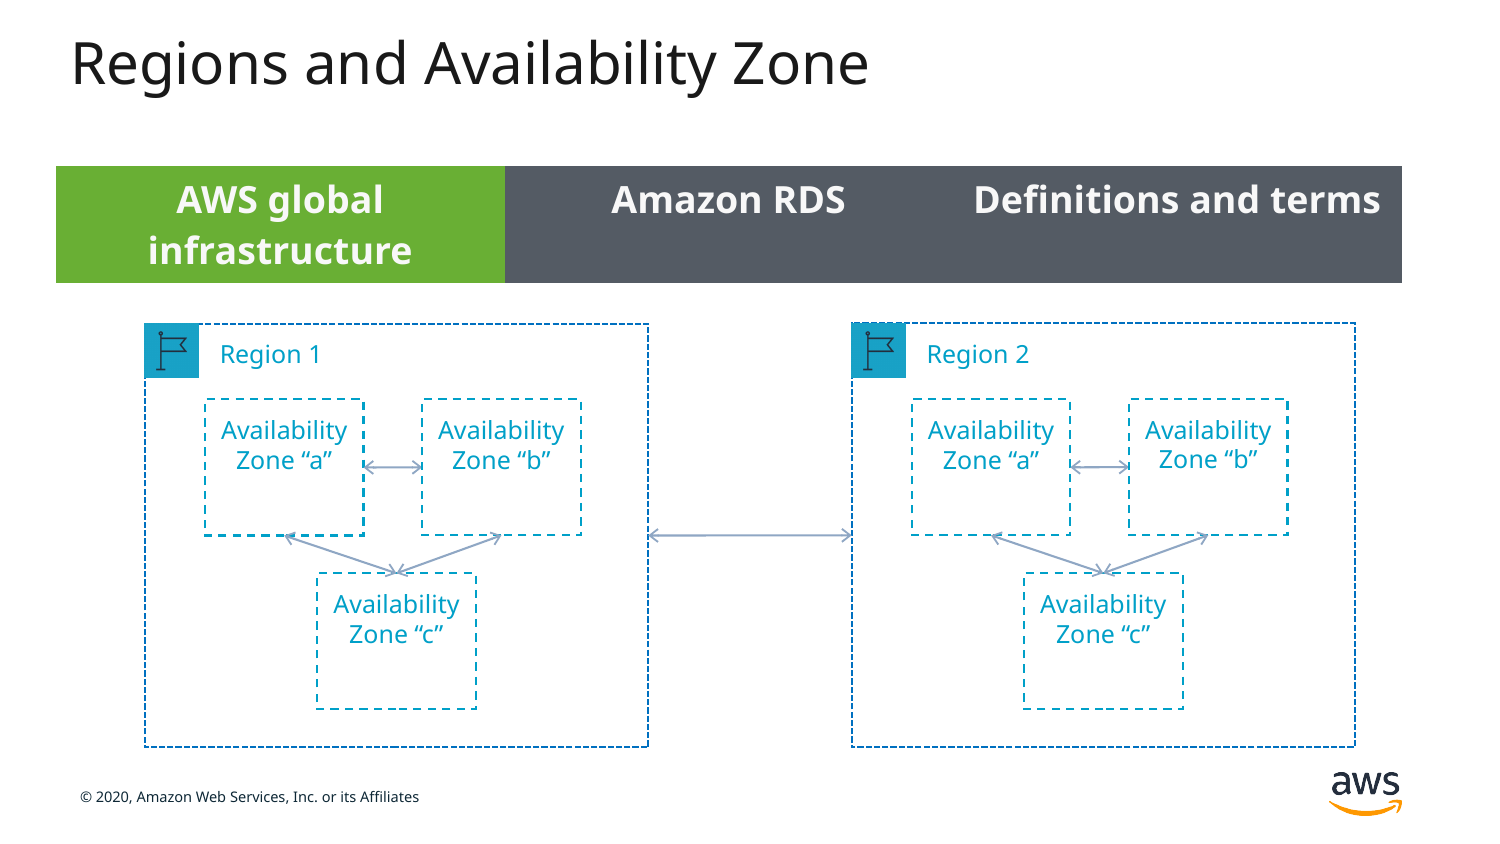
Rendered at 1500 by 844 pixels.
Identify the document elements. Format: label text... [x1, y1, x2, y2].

text_box Region 2 [851, 323, 1356, 748]
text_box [990, 535, 1104, 574]
text_box Region 1 [144, 323, 649, 748]
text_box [398, 535, 502, 574]
text_box Availability Zone “c” [317, 581, 476, 710]
text_box Availability Zone “b” [1128, 399, 1288, 536]
text_box Availability Zone “b” [422, 399, 581, 536]
text_box Availability Zone “a” [911, 399, 1071, 536]
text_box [284, 535, 397, 574]
picture [851, 323, 907, 378]
picture [144, 323, 200, 379]
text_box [1105, 535, 1209, 574]
table_header Definitions and terms [953, 166, 1402, 283]
text_box Availability Zone “a” [204, 399, 364, 536]
table_header AWS global infrastructure [56, 166, 505, 283]
picture [1329, 772, 1402, 816]
title Regions and Availability Zone [55, 18, 1402, 109]
text_box Availability Zone “c” [1024, 581, 1183, 710]
table_header Amazon RDS [505, 166, 953, 283]
